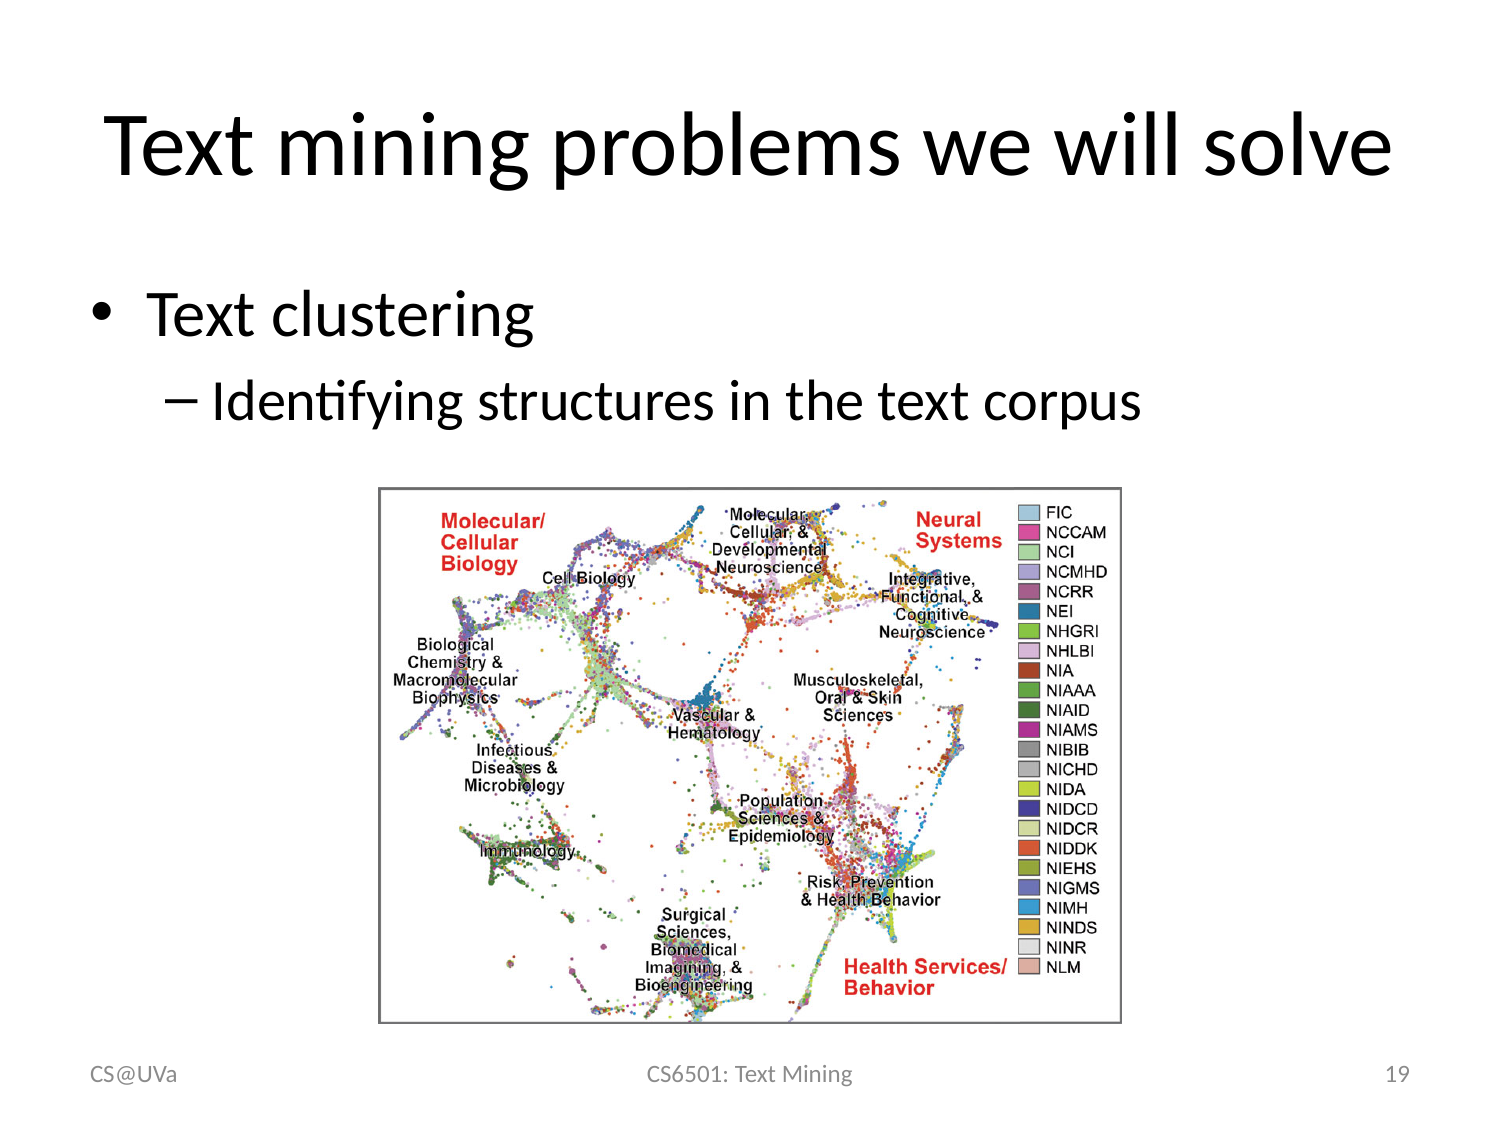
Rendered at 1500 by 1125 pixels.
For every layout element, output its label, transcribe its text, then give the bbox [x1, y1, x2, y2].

slide_number CS@UVa [75, 1042, 425, 1103]
slide_number 19 [1074, 1042, 1425, 1103]
list Text clustering Identifying structures in the text corpus [75, 262, 1425, 1005]
footer CS6501: Text Mining [512, 1042, 988, 1103]
title Text mining problems we will solve [75, 45, 1425, 233]
picture [378, 487, 1122, 1024]
